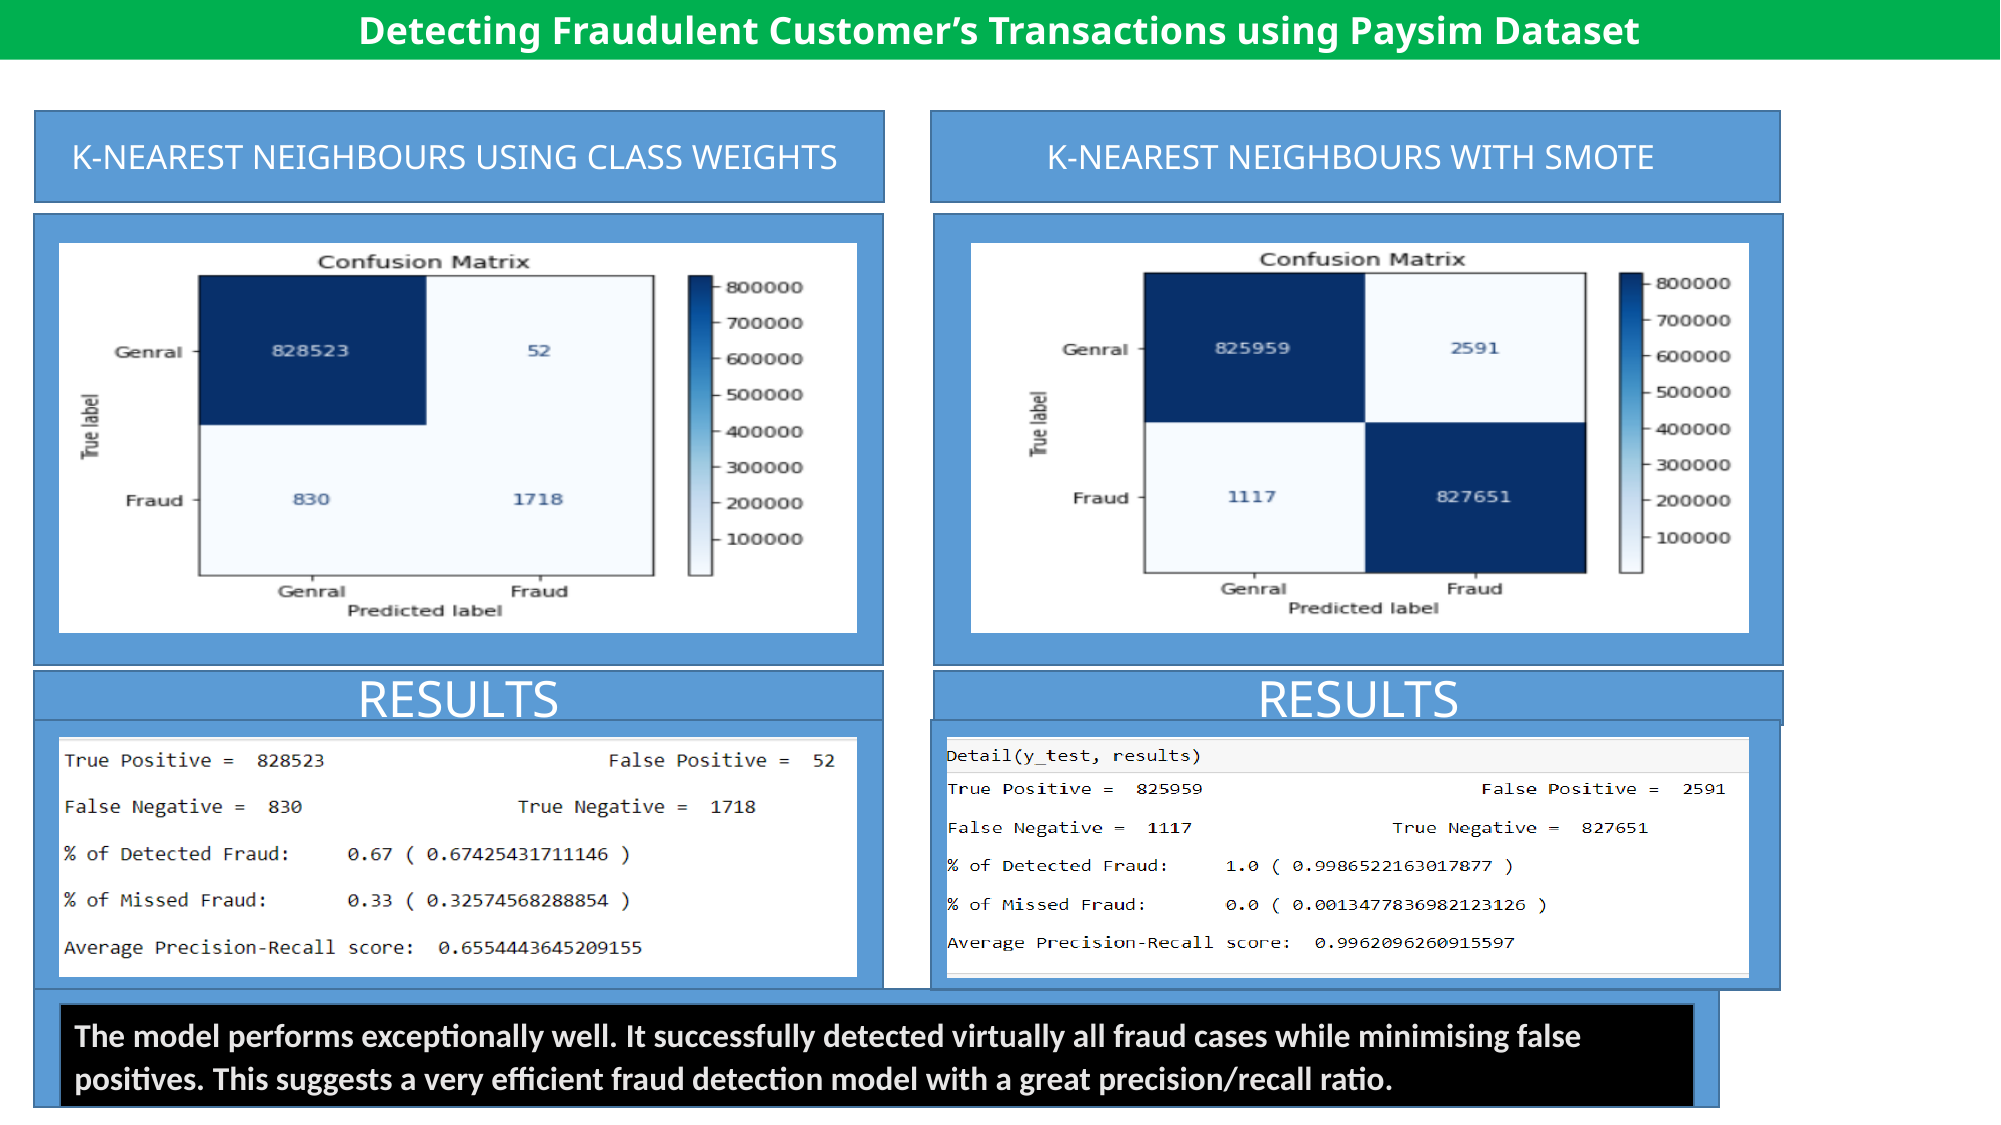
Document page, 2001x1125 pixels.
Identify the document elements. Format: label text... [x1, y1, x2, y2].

picture [971, 243, 1749, 633]
picture [59, 243, 857, 633]
text_box [33, 988, 1720, 1108]
text_box K-NEAREST NEIGHBOURS USING CLASS WEIGHTS [34, 110, 885, 203]
picture [947, 737, 1749, 978]
text_box [33, 719, 884, 988]
picture [59, 737, 857, 977]
text_box RESULTS [933, 670, 1784, 726]
text_box RESULTS [33, 670, 884, 719]
text_box Detecting Fraudulent Customer’s Transactions using Paysim Dataset [0, 0, 2000, 60]
text_box K-NEAREST NEIGHBOURS WITH SMOTE [930, 110, 1781, 203]
text_box [930, 719, 1781, 991]
text_box [933, 213, 1784, 666]
text_box The model performs exceptionally well. It successfully detected virtually all fraud cases while minimising false positives. This suggests a very efficient fraud detection model with a great precision/recall ratio. [59, 1003, 1695, 1108]
text_box [33, 213, 884, 666]
